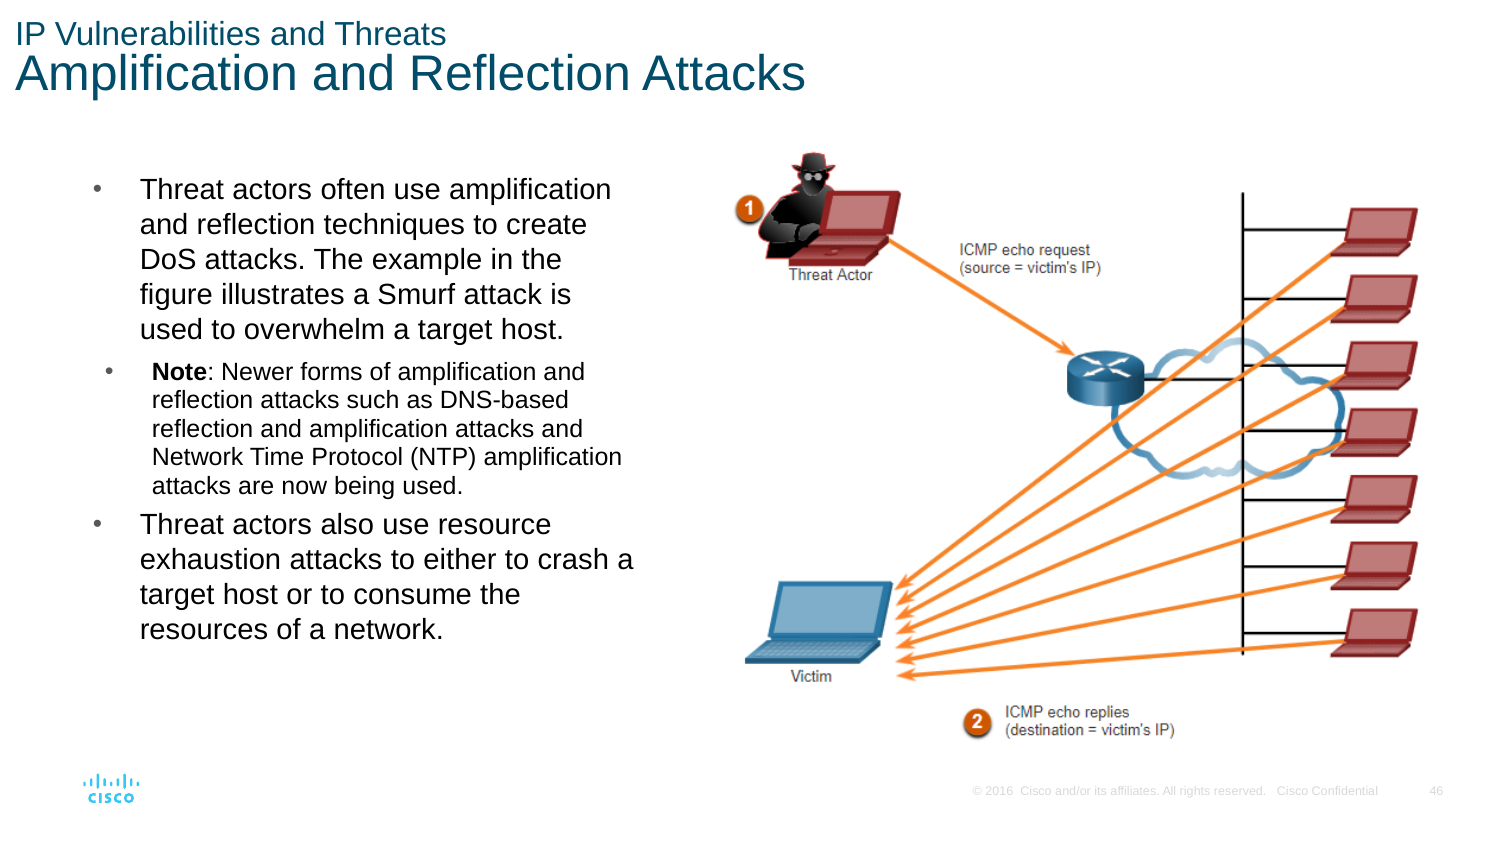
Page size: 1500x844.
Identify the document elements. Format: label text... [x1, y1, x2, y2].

picture [718, 140, 1432, 747]
list Threat actors often use amplification and reflection techniques to create DoS attacks. The example in the figure illustrates a Smurf attack is used to overwhelm a target host. Note: Newer forms of amplification and reflection attacks such as DNS-based reflection and amplification attacks and Network Time Protocol (NTP) amplification attacks are now being used. Threat actors also use resource exhaustion attacks to either to crash a target host or to consume the resources of a network. [77, 162, 659, 726]
title IP Vulnerabilities and Threats Amplification and Reflection Attacks [0, 0, 1369, 121]
